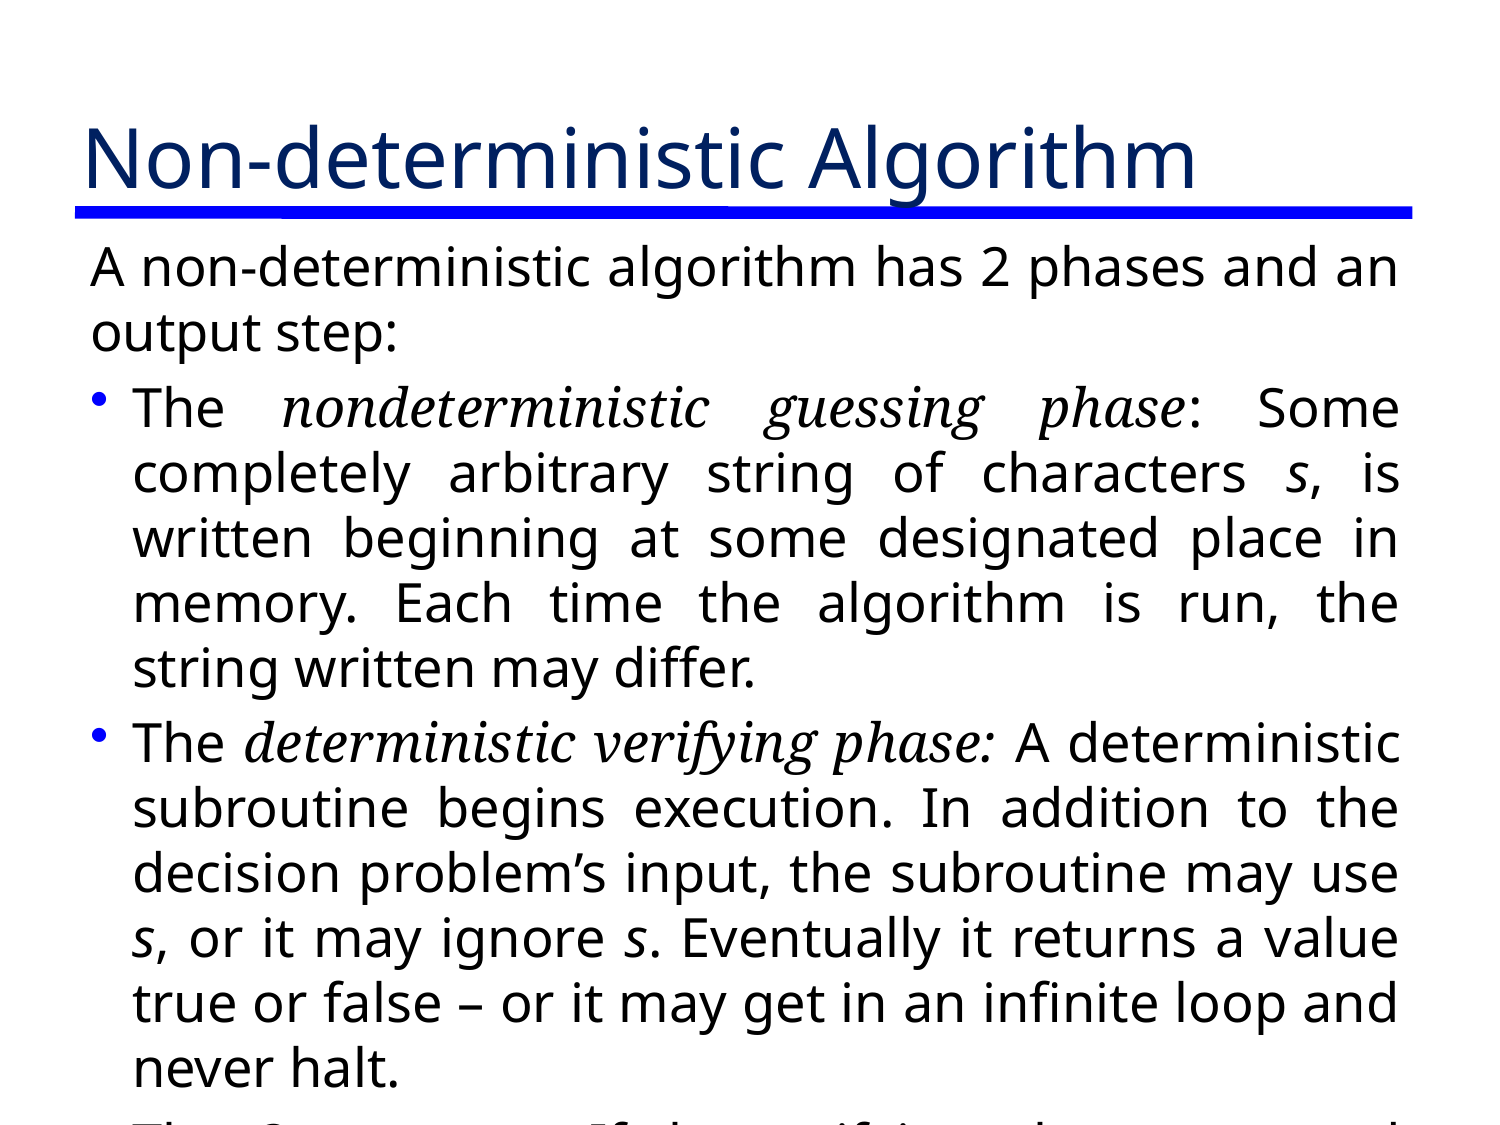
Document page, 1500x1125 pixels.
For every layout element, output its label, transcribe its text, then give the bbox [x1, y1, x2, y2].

list A non-deterministic algorithm has 2 phases and an output step: The nondeterministic guessing phase: Some completely arbitrary string of characters s, is written beginning at some designated place in memory. Each time the algorithm is run, the string written may differ. The deterministic verifying phase: A deterministic subroutine begins execution. In addition to the decision problem’s input, the subroutine may use s, or it may ignore s. Eventually it returns a value true or false – or it may get in an infinite loop and never halt. The Output step: If the verifying phase returned true, the algorithm outputs yes. Otherwise there’s no ? [75, 224, 1417, 1059]
title Non-deterministic Algorithm [66, 24, 1413, 213]
